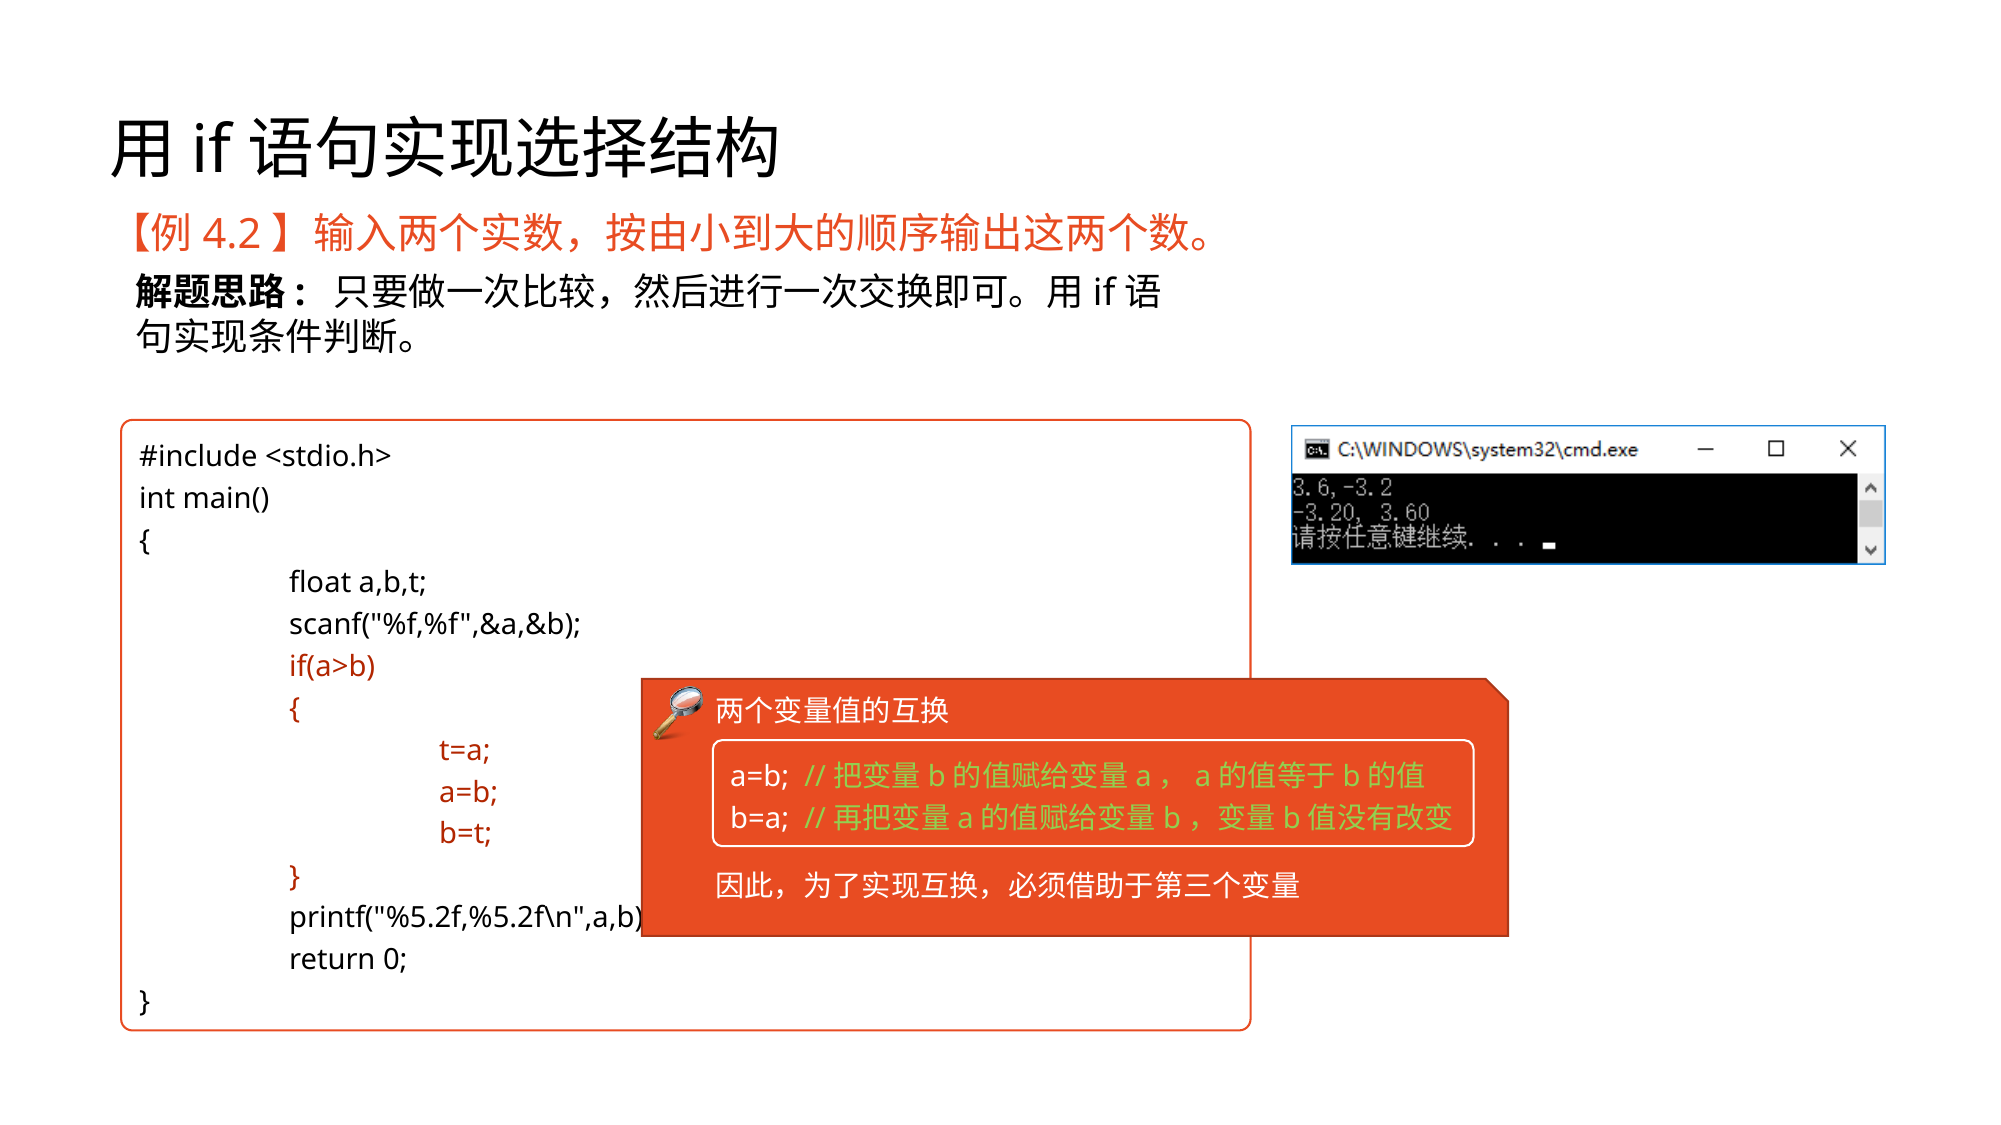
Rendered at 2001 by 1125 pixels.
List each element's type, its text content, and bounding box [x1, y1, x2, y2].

title 用if语句实现选择结构 [94, 42, 1820, 261]
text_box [641, 678, 1508, 936]
text_box #include <stdio.h> int main() { float a,b,t; scanf("%f,%f",&a,&b); if(a>b) { //将a和b的值互换 t=a; a=b; b=t; } printf("%5.2f,%5.2f\n",a,b); return 0; } [120, 418, 1252, 1032]
list 【例4.2】输入两个实数，按由小到大的顺序输出这两个数。 [94, 189, 1324, 279]
text_box 解题思路: 只要做一次比较，然后进行一次交换即可。用if语句实现条件判断。 [121, 260, 1191, 365]
picture [1291, 425, 1886, 565]
